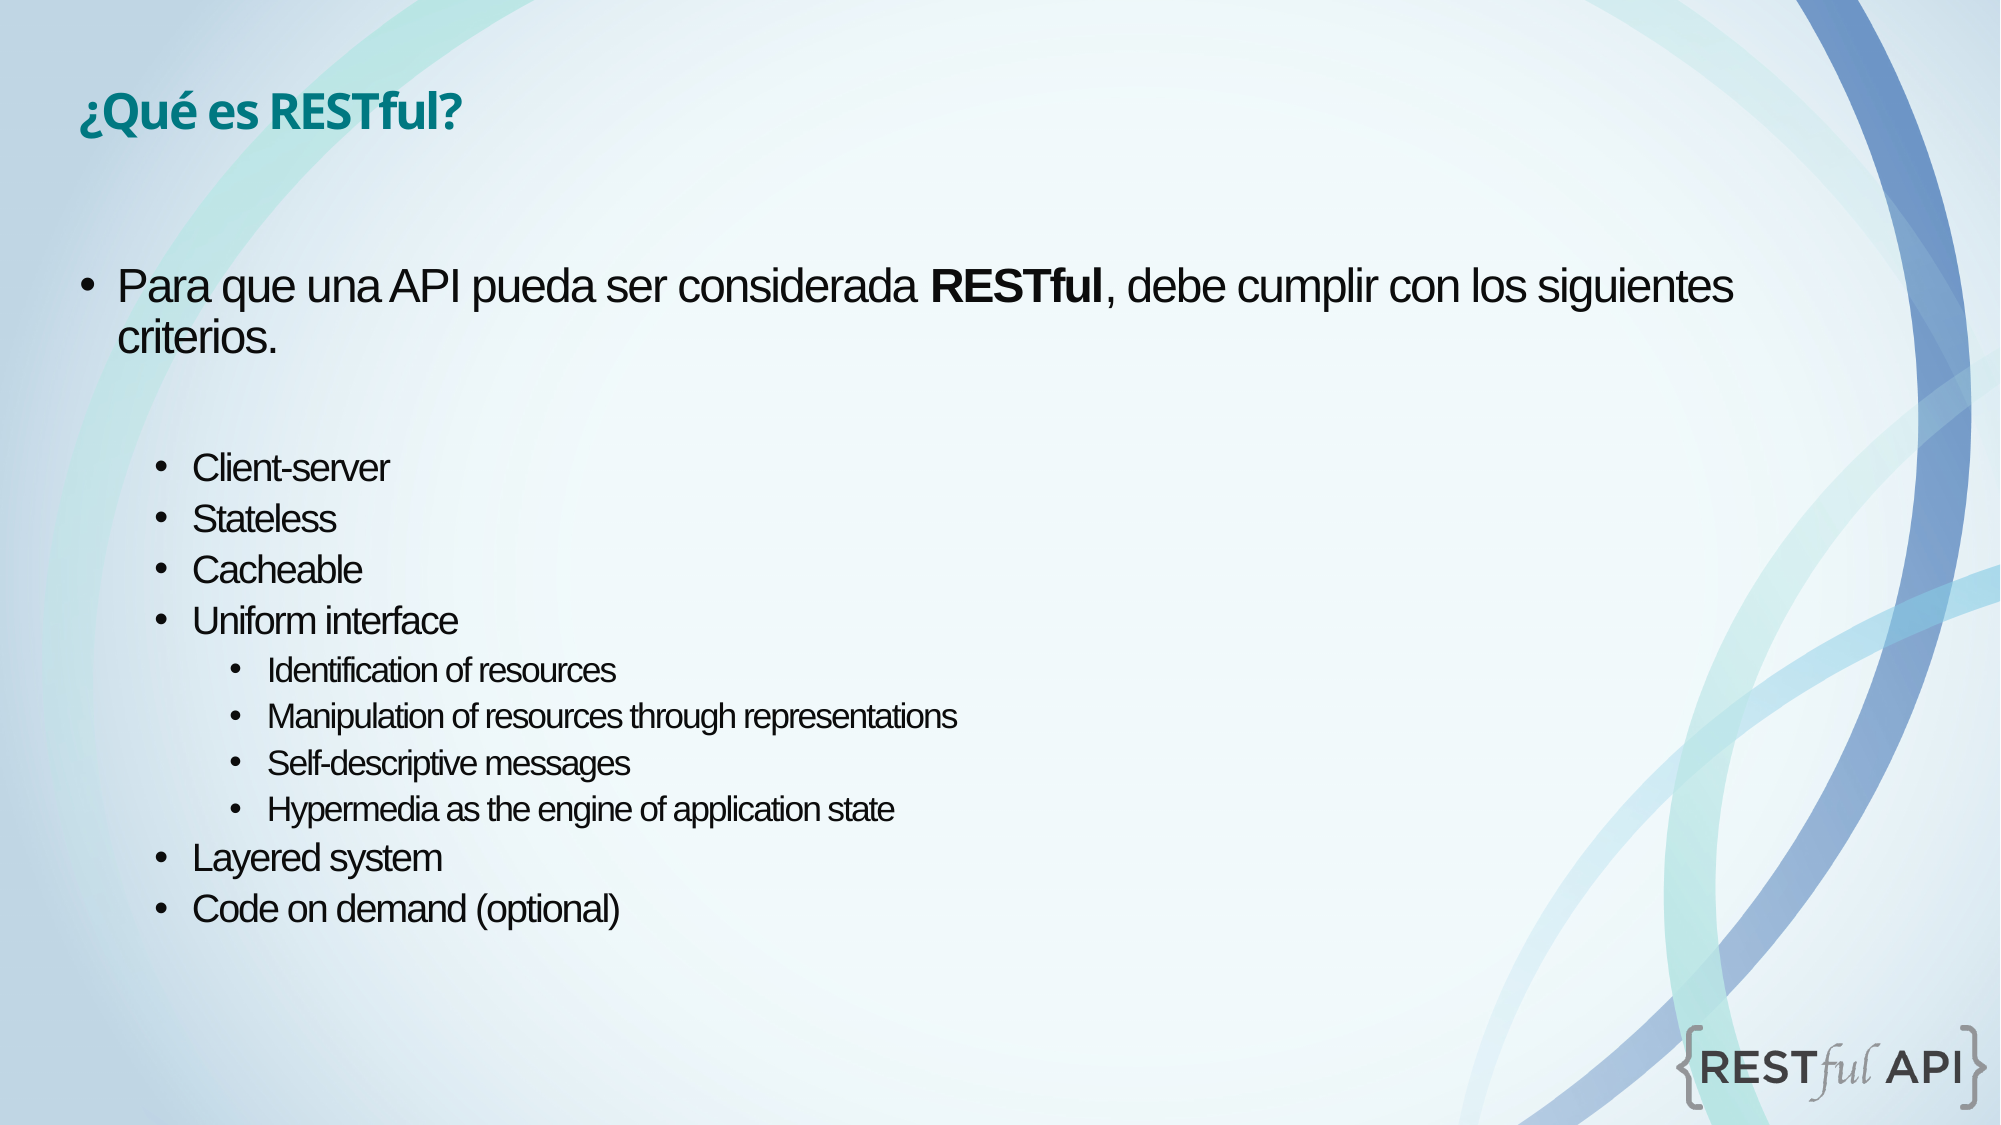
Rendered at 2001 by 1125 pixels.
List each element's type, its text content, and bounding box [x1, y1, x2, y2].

picture [0, 0, 2001, 1125]
title ¿Qué es RESTful? [71, 78, 1088, 252]
list Para que una API pueda ser considerada RESTful, debe cumplir con los siguientes criterios. Client-server Stateless Cacheable Uniform interface Identification of resources Manipulation of resources through representations Self-descriptive messages Hypermedia as the engine of application state Layered system Code on demand (optional) [71, 252, 1798, 968]
